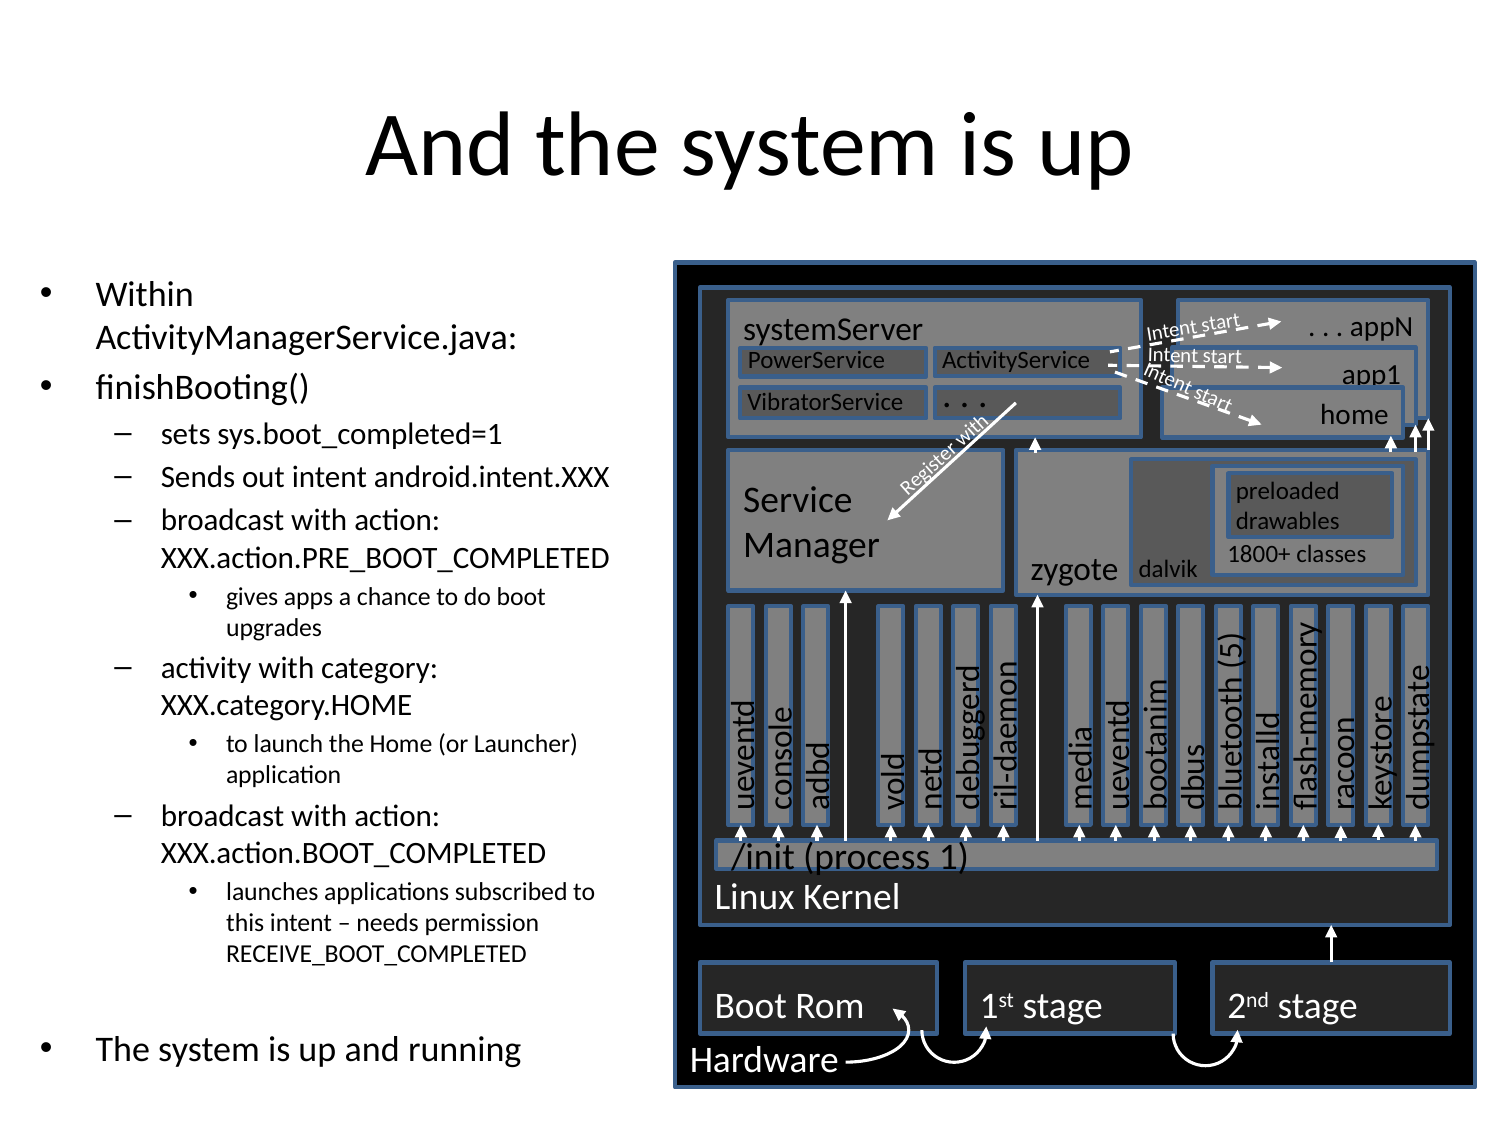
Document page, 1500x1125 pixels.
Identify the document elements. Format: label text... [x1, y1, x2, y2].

text_box [921, 1026, 992, 1064]
text_box app1 [1266, 345, 1418, 427]
text_box /init (process 1) [714, 838, 1439, 871]
text_box 2nd stage [1210, 960, 1452, 1036]
text_box ActivityService [933, 346, 1116, 378]
text_box 1st stage [963, 960, 1177, 1036]
text_box dalvik [1129, 457, 1418, 587]
text_box Boot Rom [698, 960, 939, 1036]
text_box [845, 1008, 910, 1063]
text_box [728, 605, 841, 826]
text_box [1124, 304, 1261, 423]
text_box PowerService [738, 346, 928, 379]
text_box VibratorService [738, 385, 928, 420]
text_box preloaded drawables [1226, 471, 1394, 539]
text_box Service Manager [726, 448, 1005, 593]
text_box 1800+ classes [1210, 464, 1405, 577]
text_box . . . [933, 385, 1116, 420]
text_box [1124, 275, 1261, 304]
text_box zygote [1014, 448, 1430, 597]
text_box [1041, 605, 1429, 826]
text_box Hardware [673, 260, 1477, 1089]
title And the system is up [75, 45, 1425, 233]
text_box . . . appN [1265, 298, 1430, 420]
list Within ActivityManagerService.java: finishBooting() sets sys.boot_completed=1 Sends out intent android.intent.XXX broadcast with action: XXX.action.PRE_BOOT_COMPLETED gives apps a chance to do boot upgrades activity with category: XXX.category.HOME to launch the Home (or Launcher) application broadcast with action: XXX.action.BOOT_COMPLETED launches applications subscribed to this intent – needs permission RECEIVE_BOOT_COMPLETED The system is up and running [24, 262, 638, 1088]
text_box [1121, 334, 1244, 454]
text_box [872, 402, 1017, 521]
text_box Linux Kernel [698, 285, 1452, 927]
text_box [849, 605, 1033, 826]
text_box systemServer [726, 298, 1119, 439]
text_box [1172, 1029, 1243, 1067]
text_box home [1248, 385, 1405, 440]
